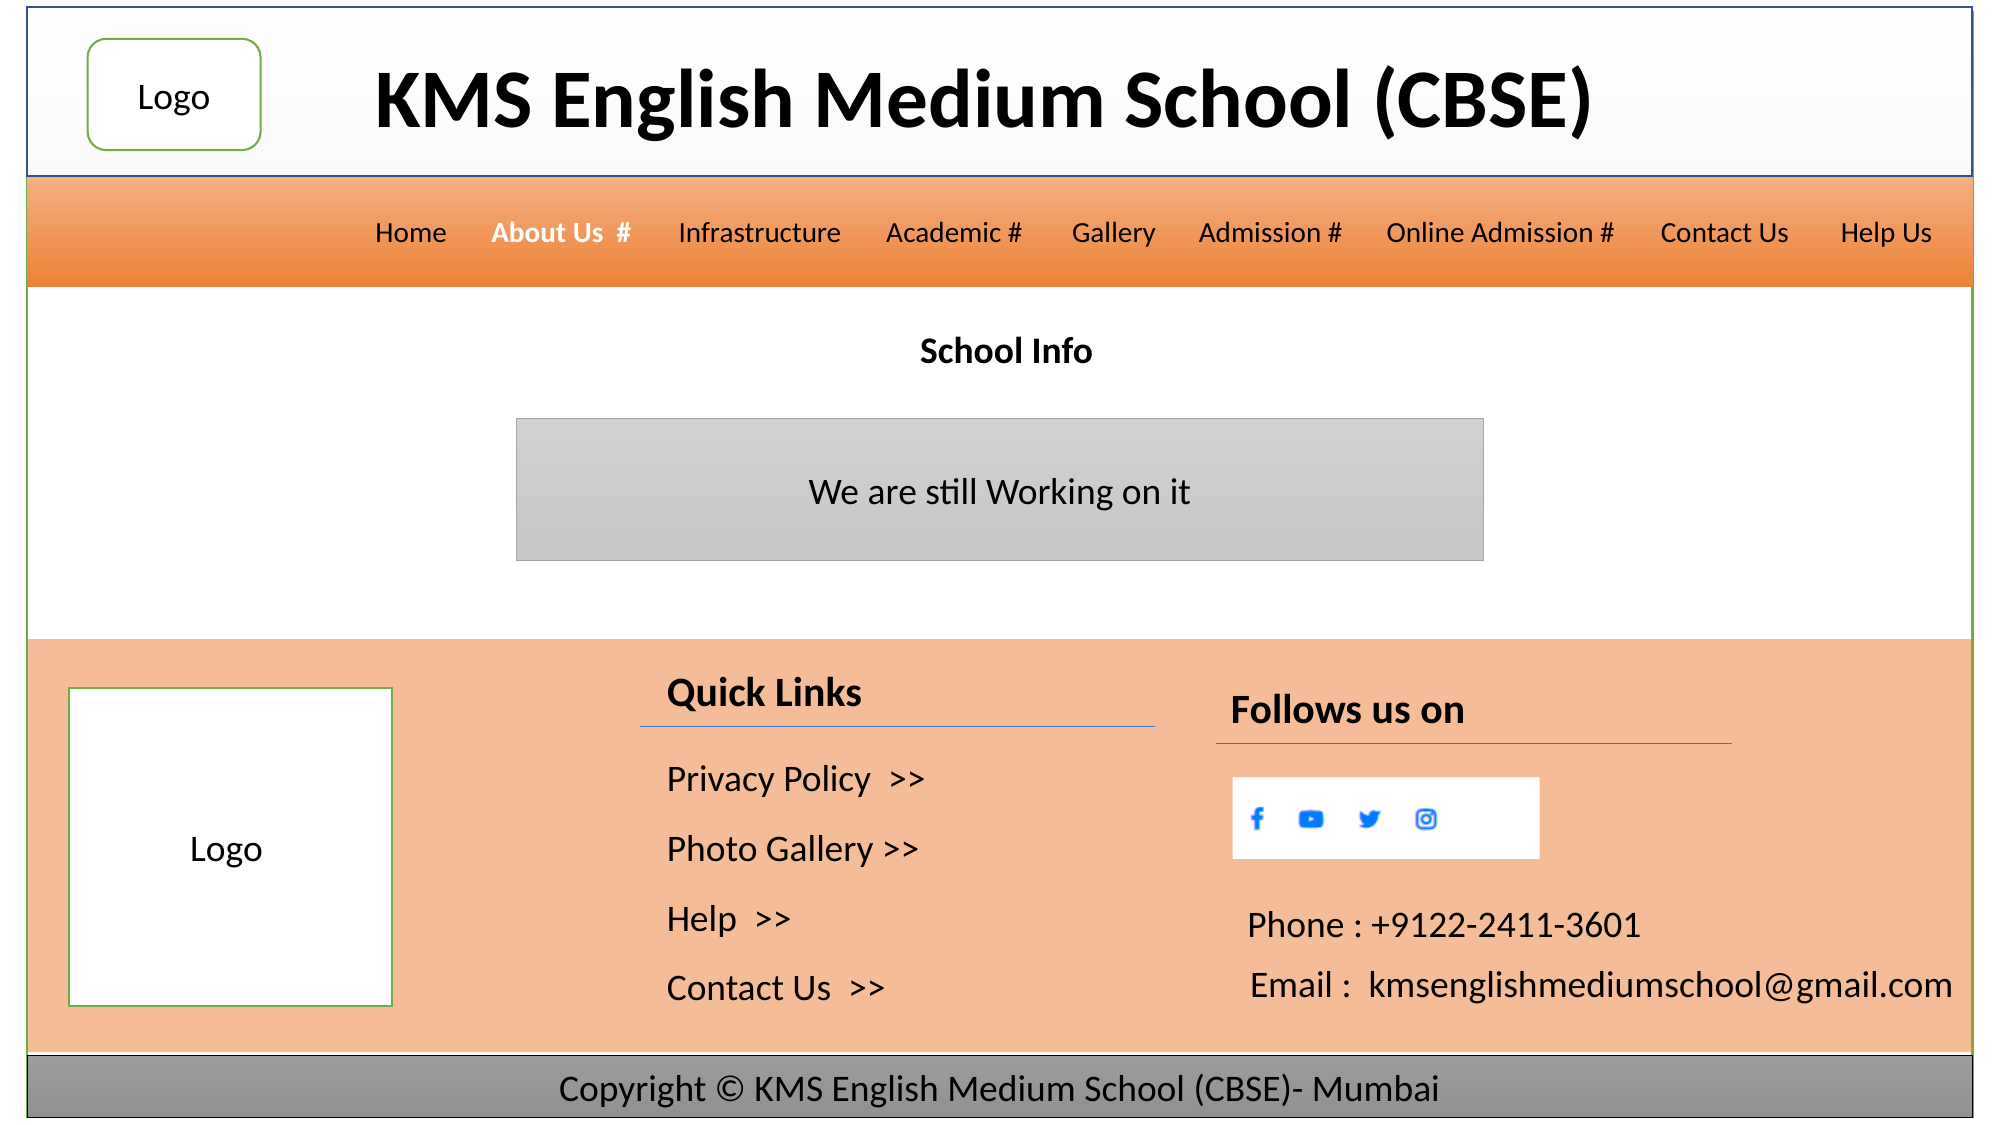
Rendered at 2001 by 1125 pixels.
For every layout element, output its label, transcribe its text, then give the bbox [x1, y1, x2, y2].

text_box Help Us [1826, 205, 1952, 256]
text_box Help >> [652, 886, 816, 947]
text_box Follows us on [1216, 674, 1540, 740]
text_box Photo Gallery >> [652, 816, 947, 877]
text_box Gallery [1057, 205, 1183, 256]
text_box Contact Us >> [652, 955, 914, 1016]
text_box Infrastructure [663, 205, 859, 256]
text_box [27, 177, 1973, 287]
text_box Copyright © KMS English Medium School (CBSE)- Mumbai [27, 1055, 1973, 1118]
text_box Quick Links [652, 657, 976, 723]
text_box [26, 6, 1973, 177]
text_box Online Admission # [1371, 205, 1633, 256]
text_box About Us # [476, 205, 651, 256]
text_box [27, 639, 1973, 1053]
text_box Academic # [871, 205, 1044, 256]
text_box Contact Us [1646, 205, 1813, 256]
text_box Logo [68, 687, 393, 1007]
text_box Home [360, 205, 464, 256]
text_box School Info [516, 318, 1498, 379]
picture [1232, 777, 1540, 859]
text_box Email : kmsenglishmediumschool@gmail.com [1235, 952, 1973, 1012]
text_box Privacy Policy >> [652, 746, 947, 807]
text_box Phone : +9122-2411-3601 [1232, 893, 1660, 953]
text_box [26, 11, 1974, 1118]
text_box KMS English Medium School (CBSE) [360, 37, 1683, 152]
text_box We are still Working on it [516, 418, 1484, 561]
text_box Admission # [1183, 205, 1359, 256]
text_box Logo [86, 37, 262, 152]
